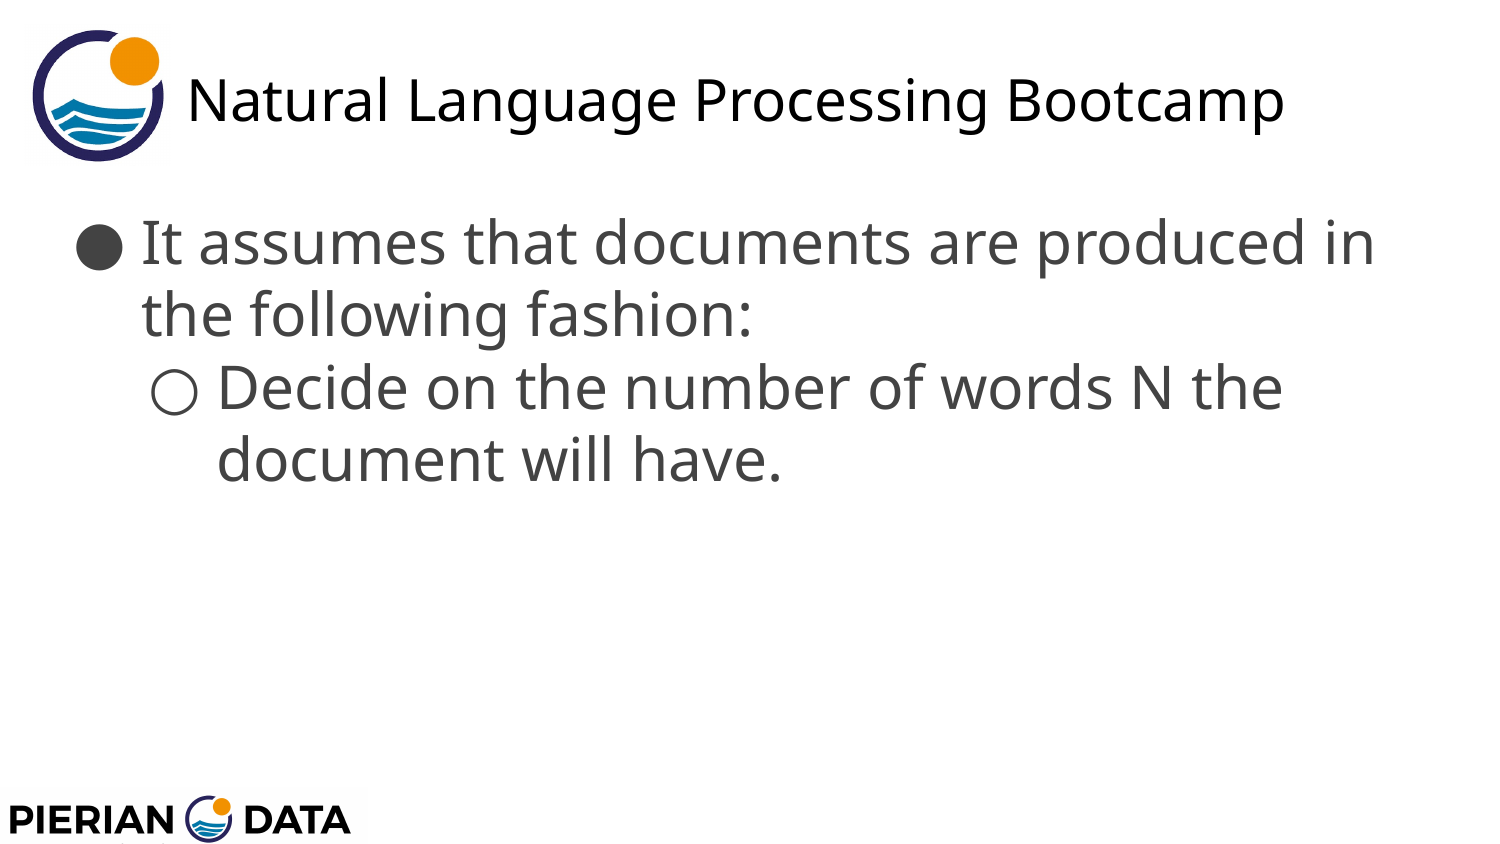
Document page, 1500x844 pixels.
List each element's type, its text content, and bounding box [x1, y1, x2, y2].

picture [0, 787, 368, 844]
picture [24, 24, 172, 167]
title Natural Language Processing Bootcamp [176, 48, 1449, 143]
list It assumes that documents are produced in the following fashion: Decide on the number of words N the document will have. [51, 189, 1476, 750]
